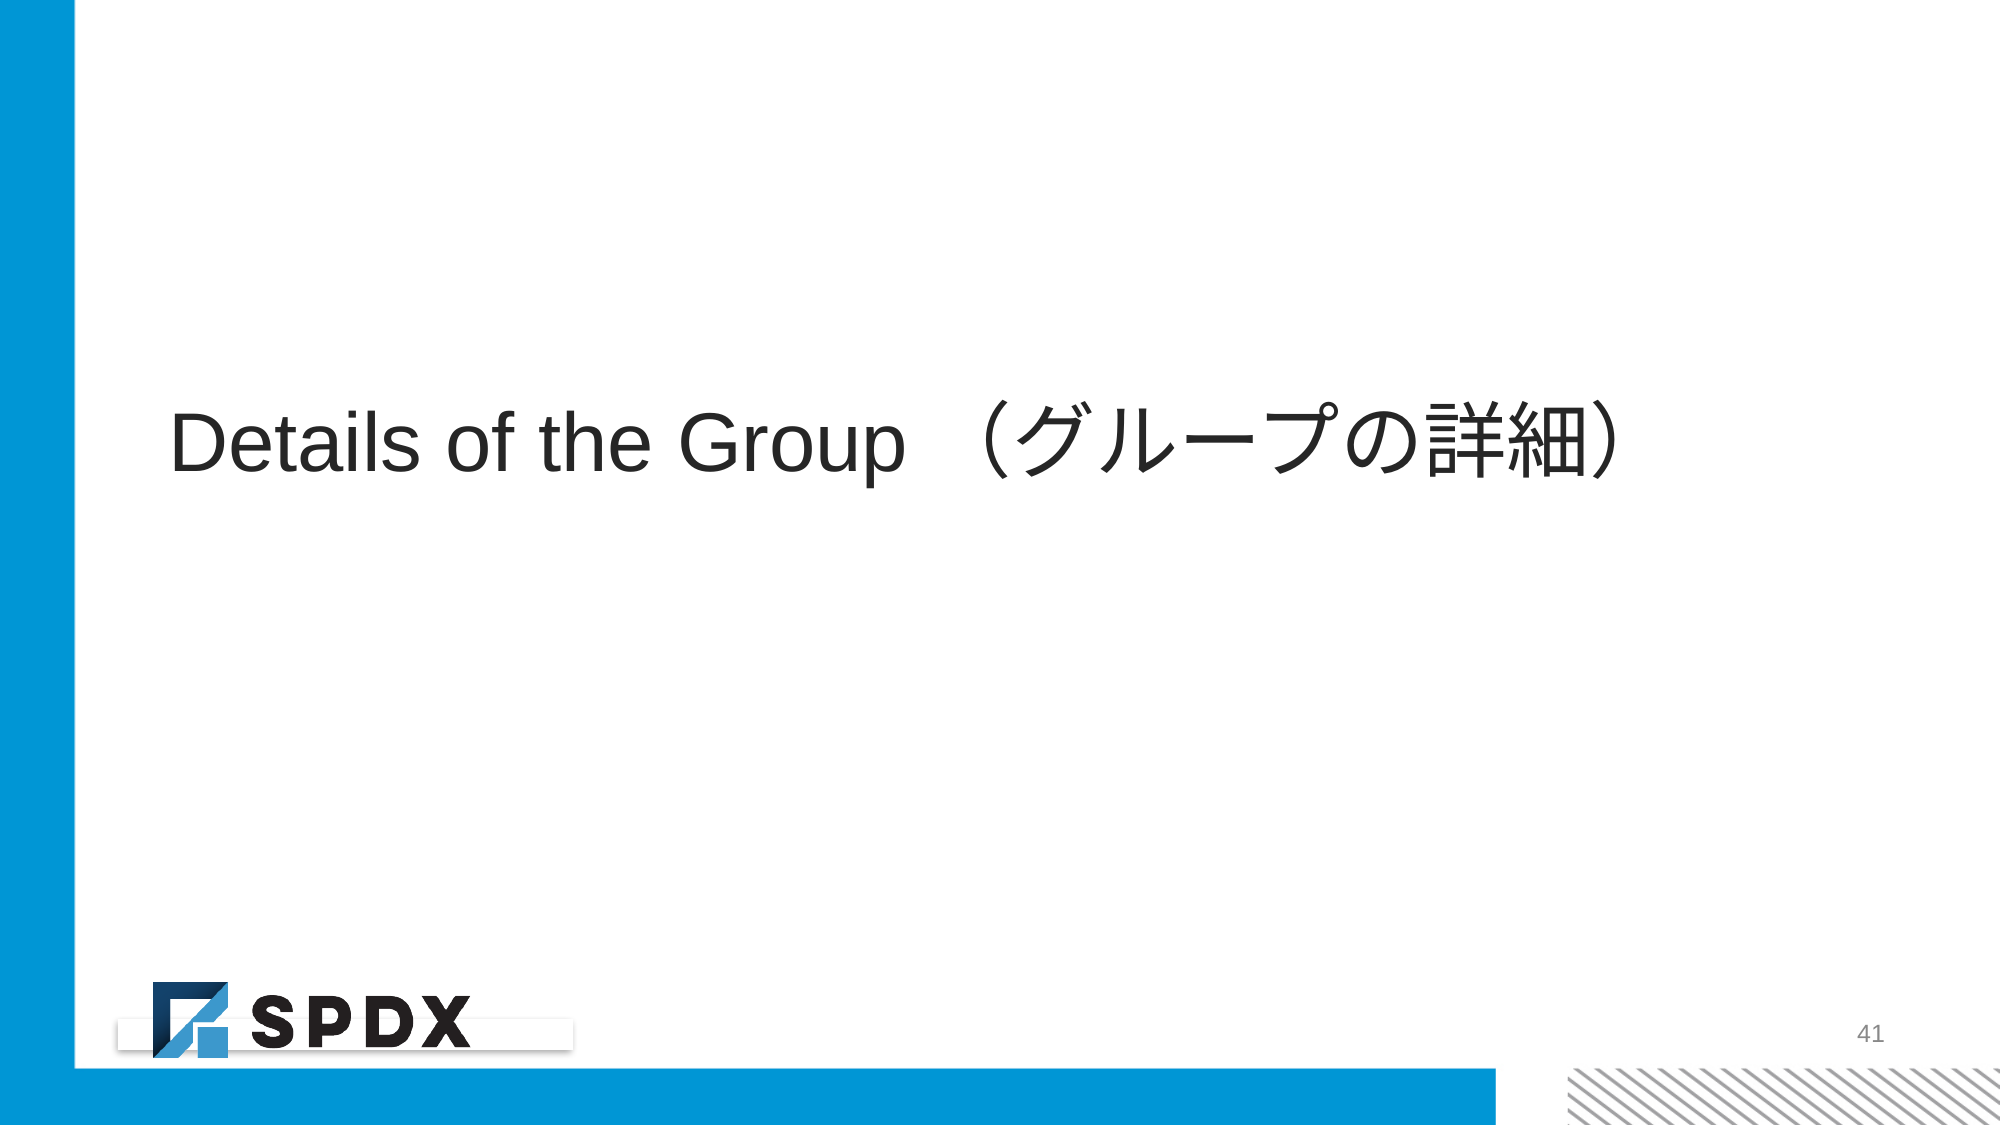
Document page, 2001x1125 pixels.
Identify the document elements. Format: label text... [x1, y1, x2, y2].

picture [75, 0, 2000, 1125]
list Details of the Group（グループの詳細） [153, 380, 1900, 928]
slide_number 41 [1787, 1002, 1900, 1063]
